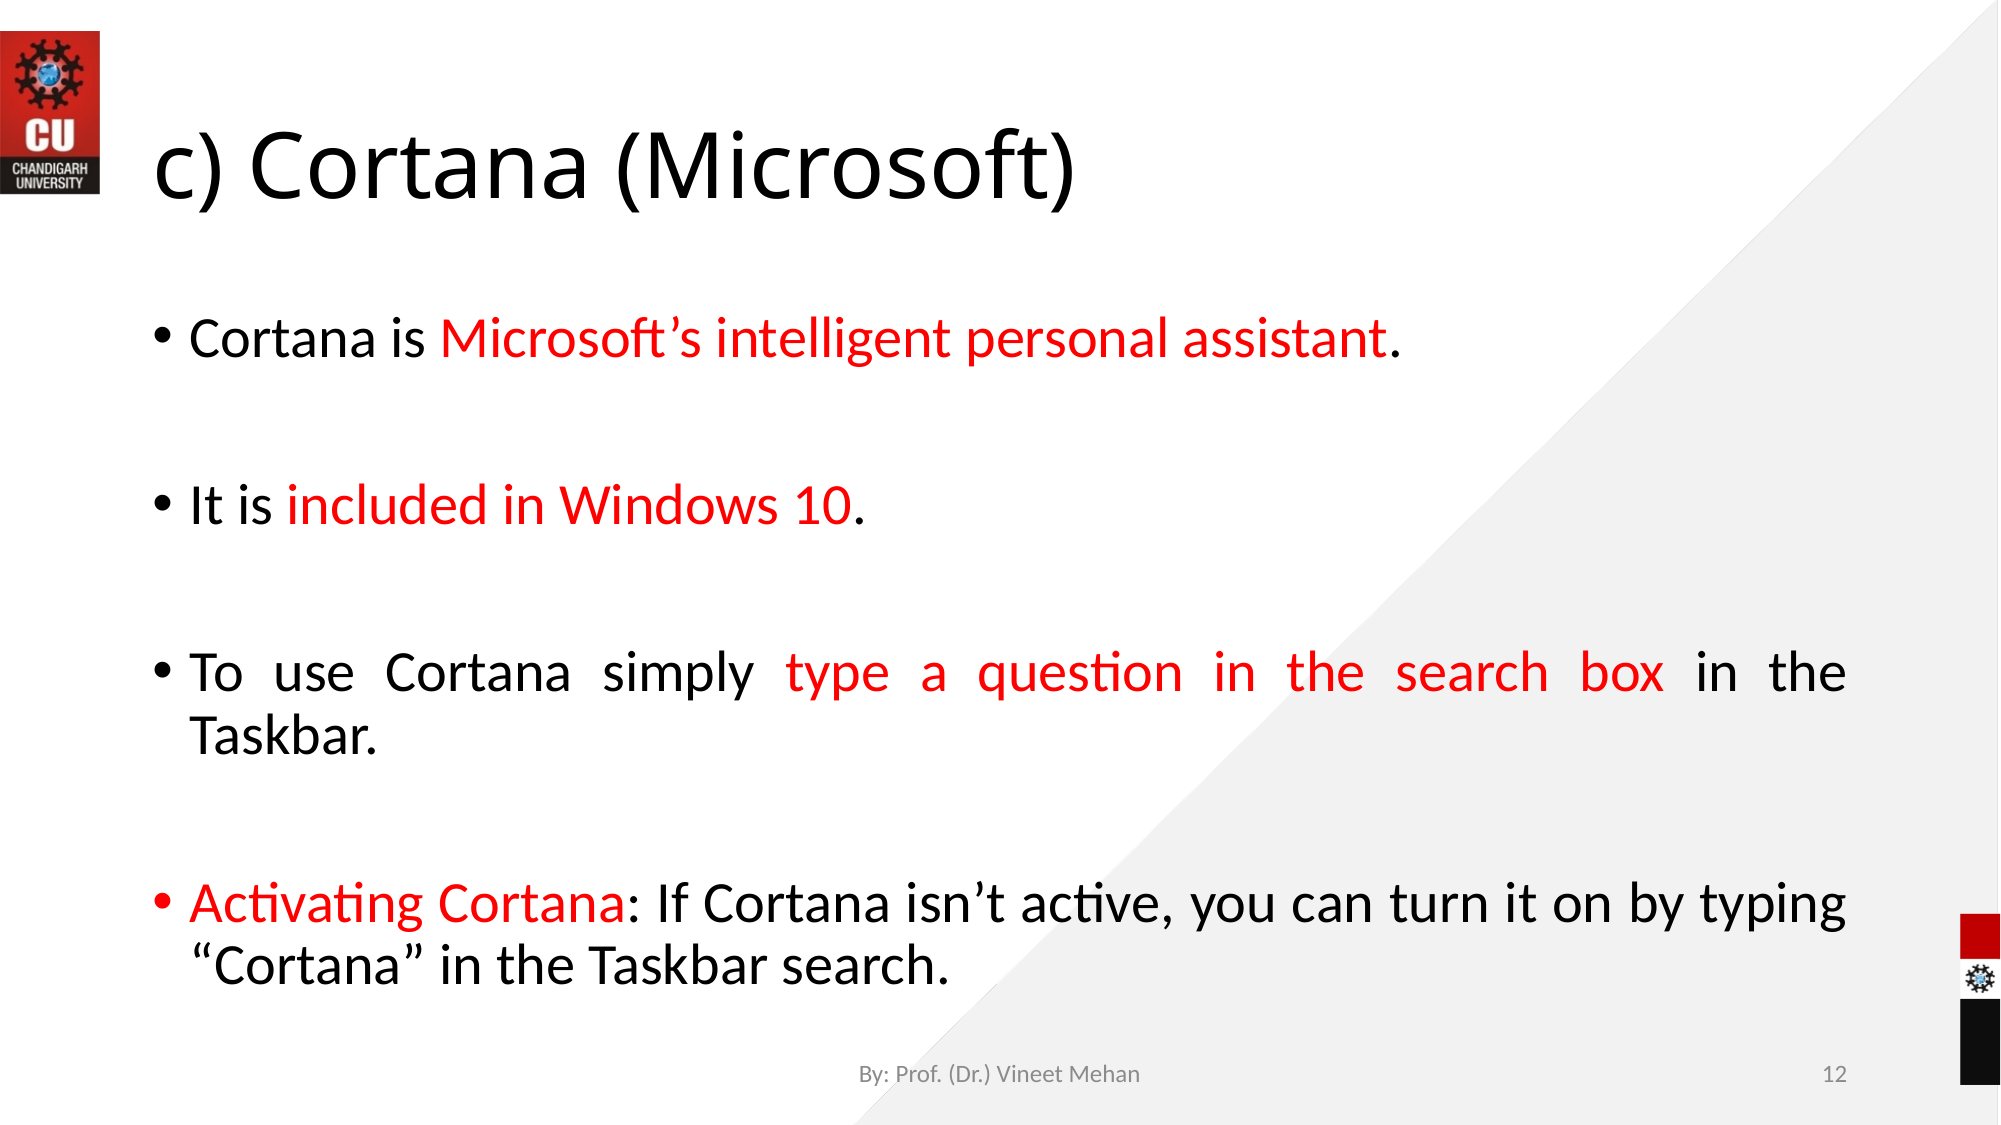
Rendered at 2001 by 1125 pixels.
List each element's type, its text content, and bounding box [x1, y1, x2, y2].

list Cortana is Microsoft’s intelligent personal assistant. It is included in Windows 10. To use Cortana simply type a question in the search box in the Taskbar. Activating Cortana: If Cortana isn’t active, you can turn it on by typing “Cortana” in the Taskbar search. [137, 299, 1863, 1014]
picture [0, 0, 2001, 1125]
footer By: Prof. (Dr.) Vineet Mehan [662, 1042, 1338, 1103]
title c) Cortana (Microsoft) [137, 59, 1863, 278]
slide_number 12 [1412, 1042, 1863, 1103]
